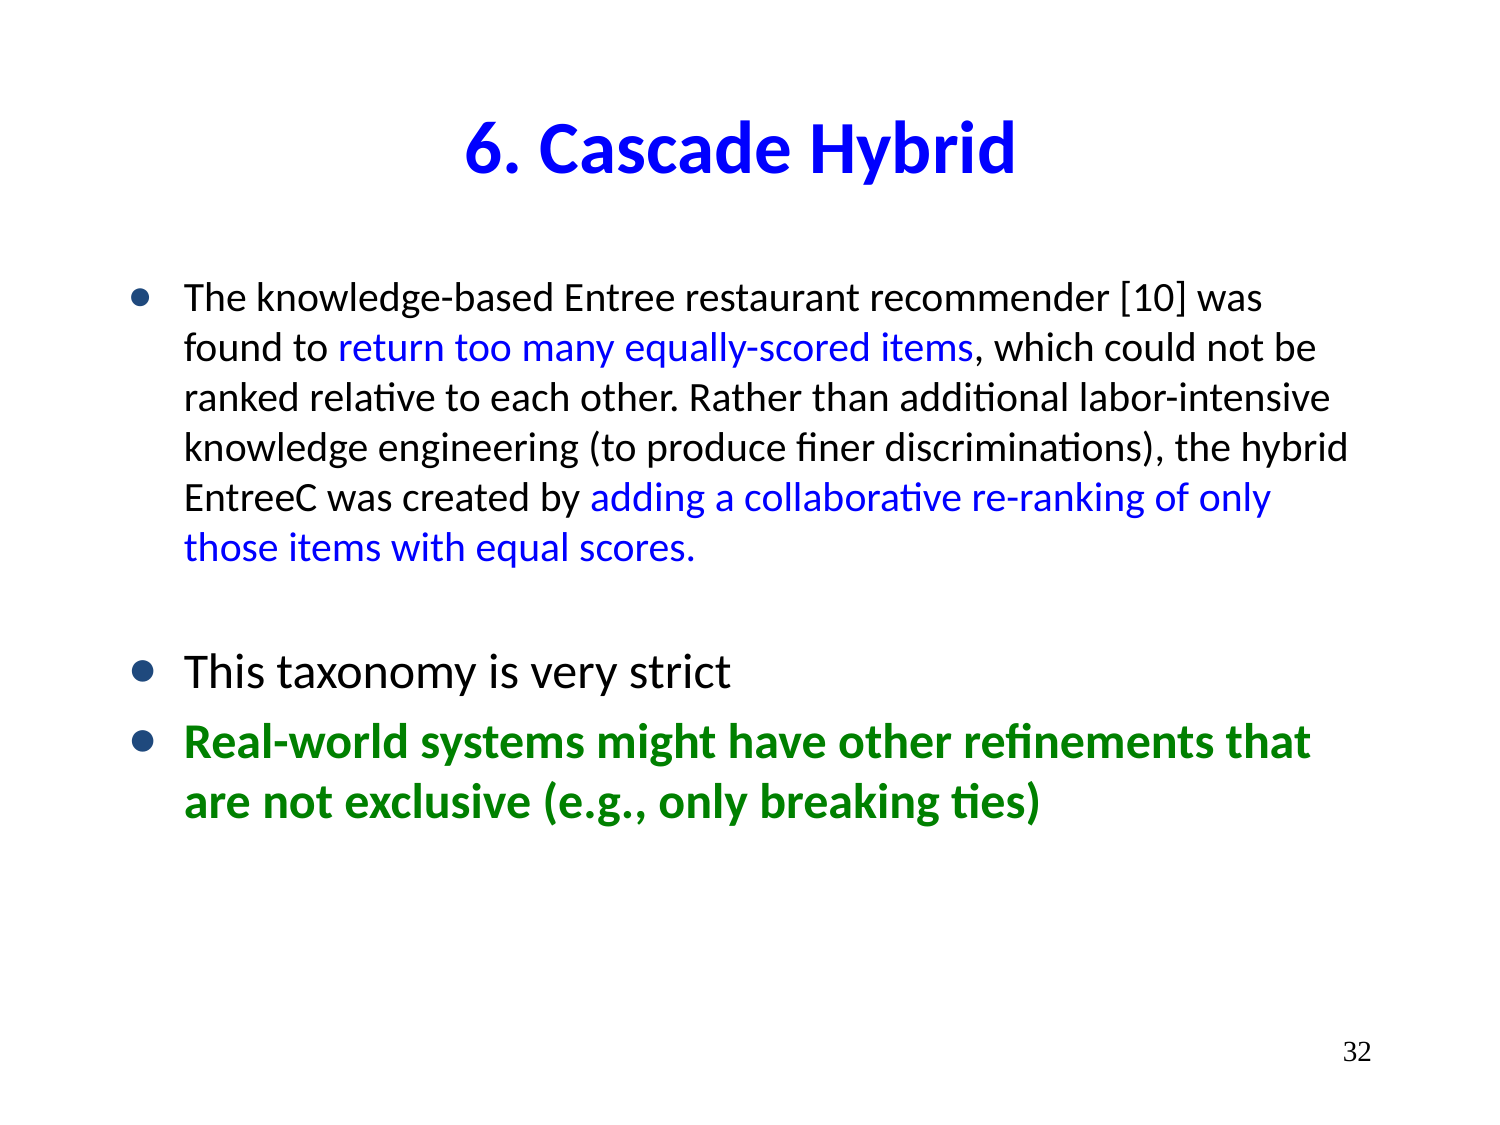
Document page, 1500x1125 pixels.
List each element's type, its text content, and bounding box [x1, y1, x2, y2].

title 6. Cascade Hybrid [112, 50, 1388, 238]
list The knowledge-based Entree restaurant recommender [10] was found to return too many equally-scored items, which could not be ranked relative to each other. Rather than additional labor-intensive knowledge engineering (to produce finer discriminations), the hybrid EntreeC was created by adding a collaborative re-ranking of only those items with equal scores. This taxonomy is very strict Real-world systems might have other refinements that are not exclusive (e.g., only breaking ties) [112, 262, 1388, 1025]
slide_number ‹#› [1074, 1025, 1388, 1100]
